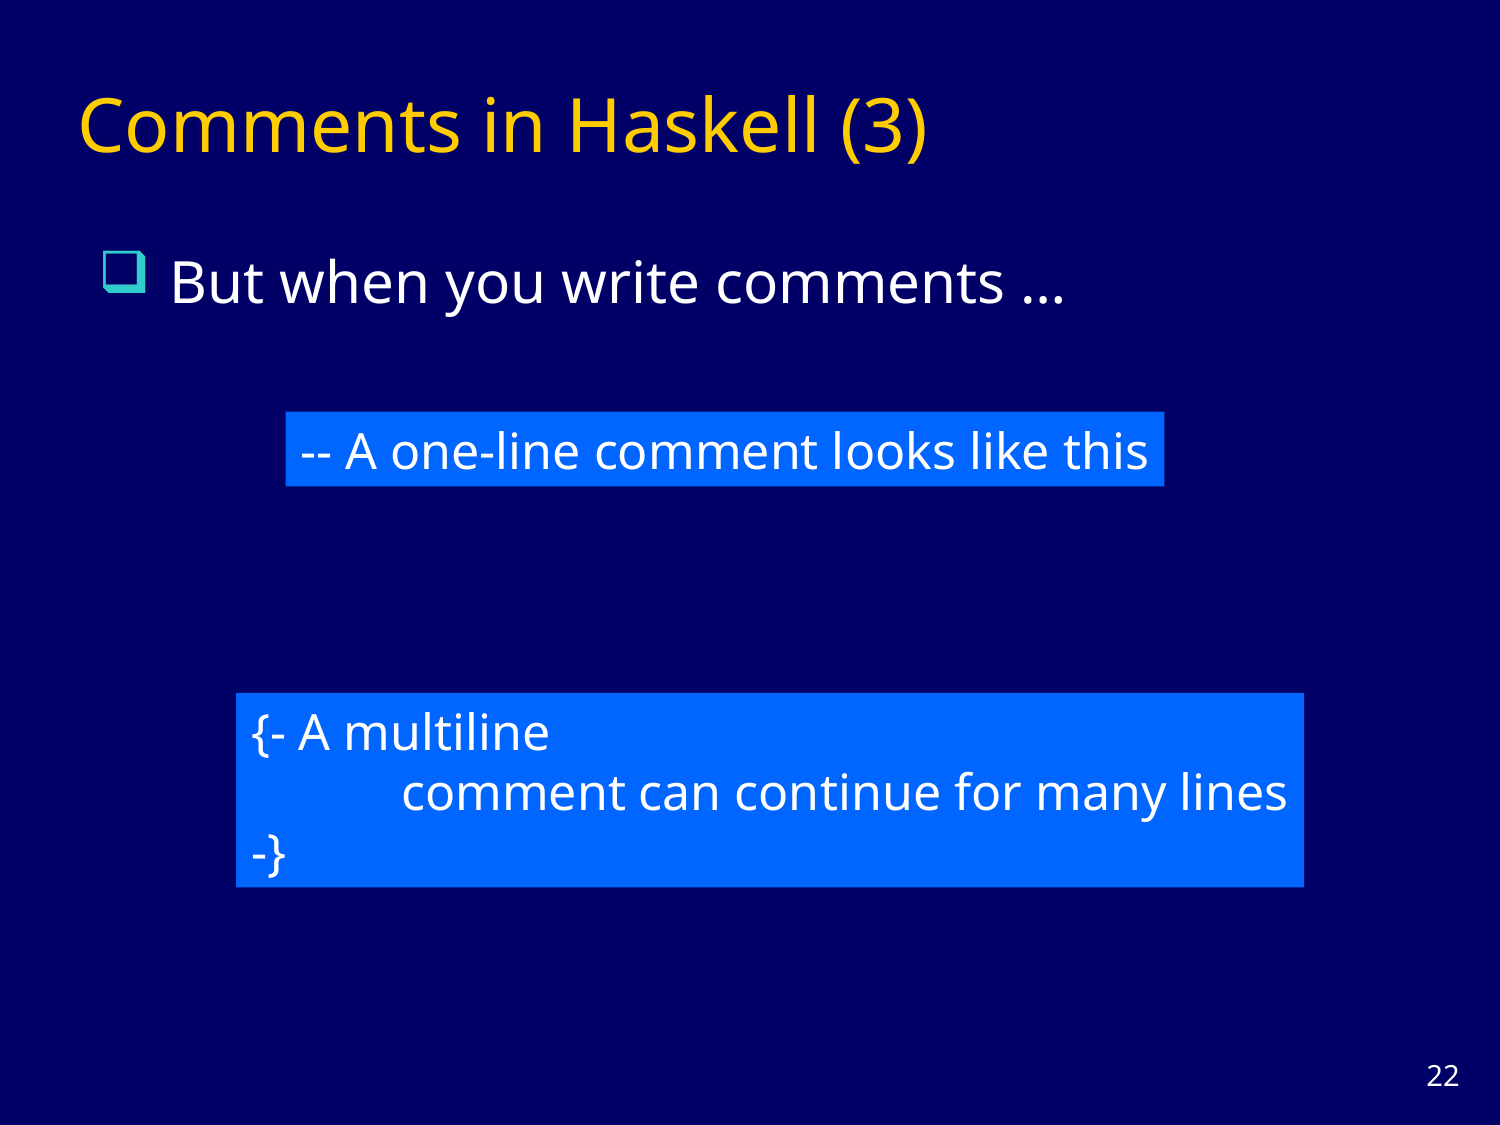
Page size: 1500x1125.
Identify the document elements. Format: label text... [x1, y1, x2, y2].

title Comments in Haskell (3) [62, 62, 1338, 175]
text_box -- A one-line comment looks like this [285, 411, 1165, 487]
text_box {- A multiline comment can continue for many lines -} [236, 692, 1305, 888]
list But when you write comments … [83, 237, 1425, 1050]
slide_number 21 [1374, 1049, 1476, 1101]
